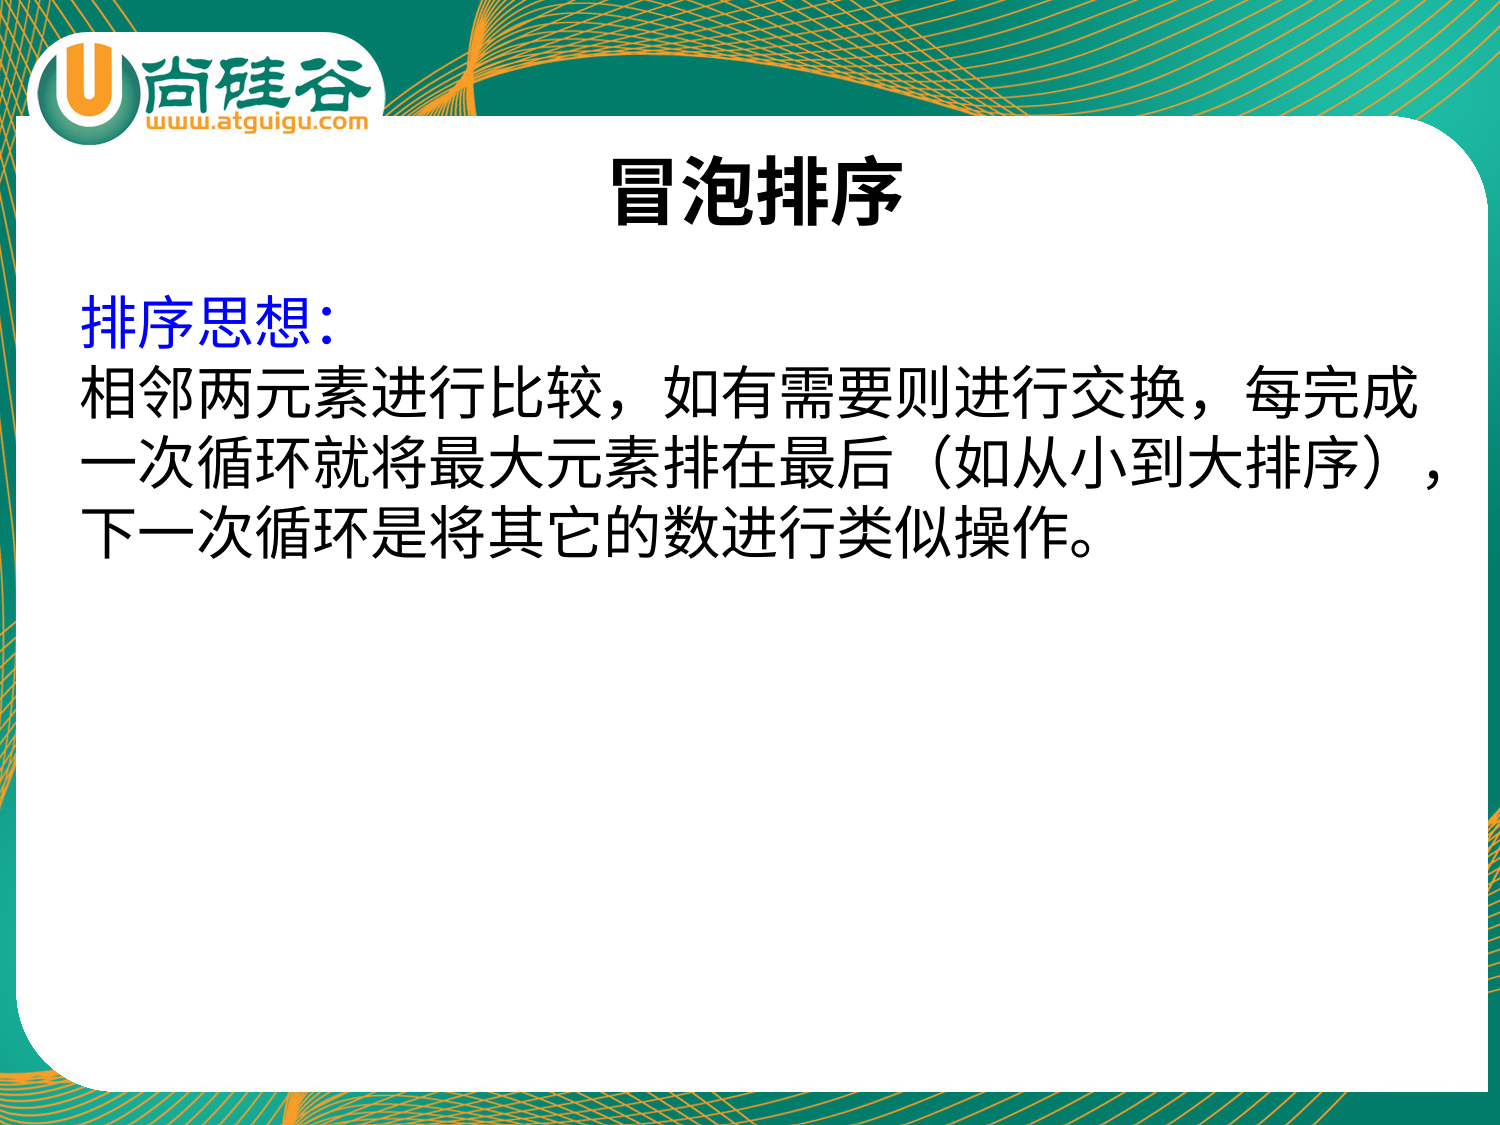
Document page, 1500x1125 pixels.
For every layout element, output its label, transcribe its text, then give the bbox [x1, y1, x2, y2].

picture [0, 0, 1500, 1125]
text_box 排序思想： 相邻两元素进行比较，如有需要则进行交换，每完成一次循环就将最大元素排在最后（如从小到大排序），下一次循环是将其它的数进行类似操作。 [64, 278, 1471, 574]
text_box 冒泡排序 [590, 137, 945, 243]
